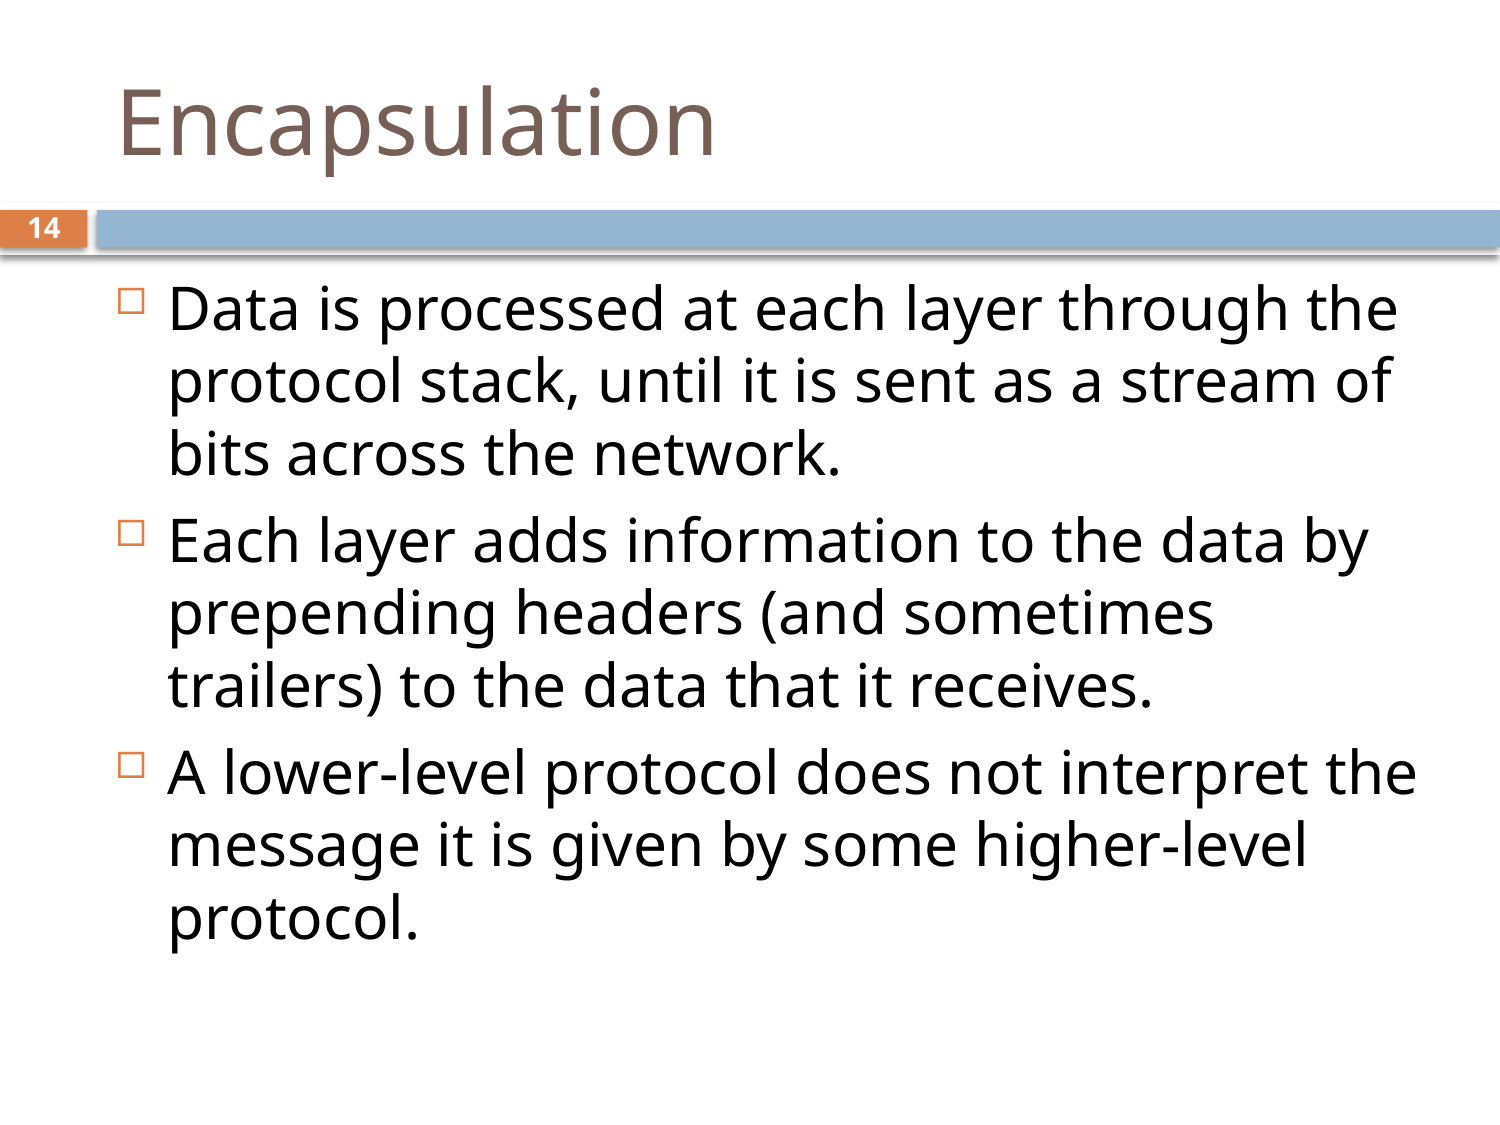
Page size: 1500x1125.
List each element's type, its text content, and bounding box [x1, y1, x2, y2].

list Data is processed at each layer through the protocol stack, until it is sent as a stream of bits across the network. Each layer adds information to the data by prepending headers (and sometimes trailers) to the data that it receives. A lower-level protocol does not interpret the message it is given by some higher-level protocol. [100, 262, 1438, 1000]
slide_number 14 [0, 208, 88, 249]
title Encapsulation [100, 37, 1438, 200]
